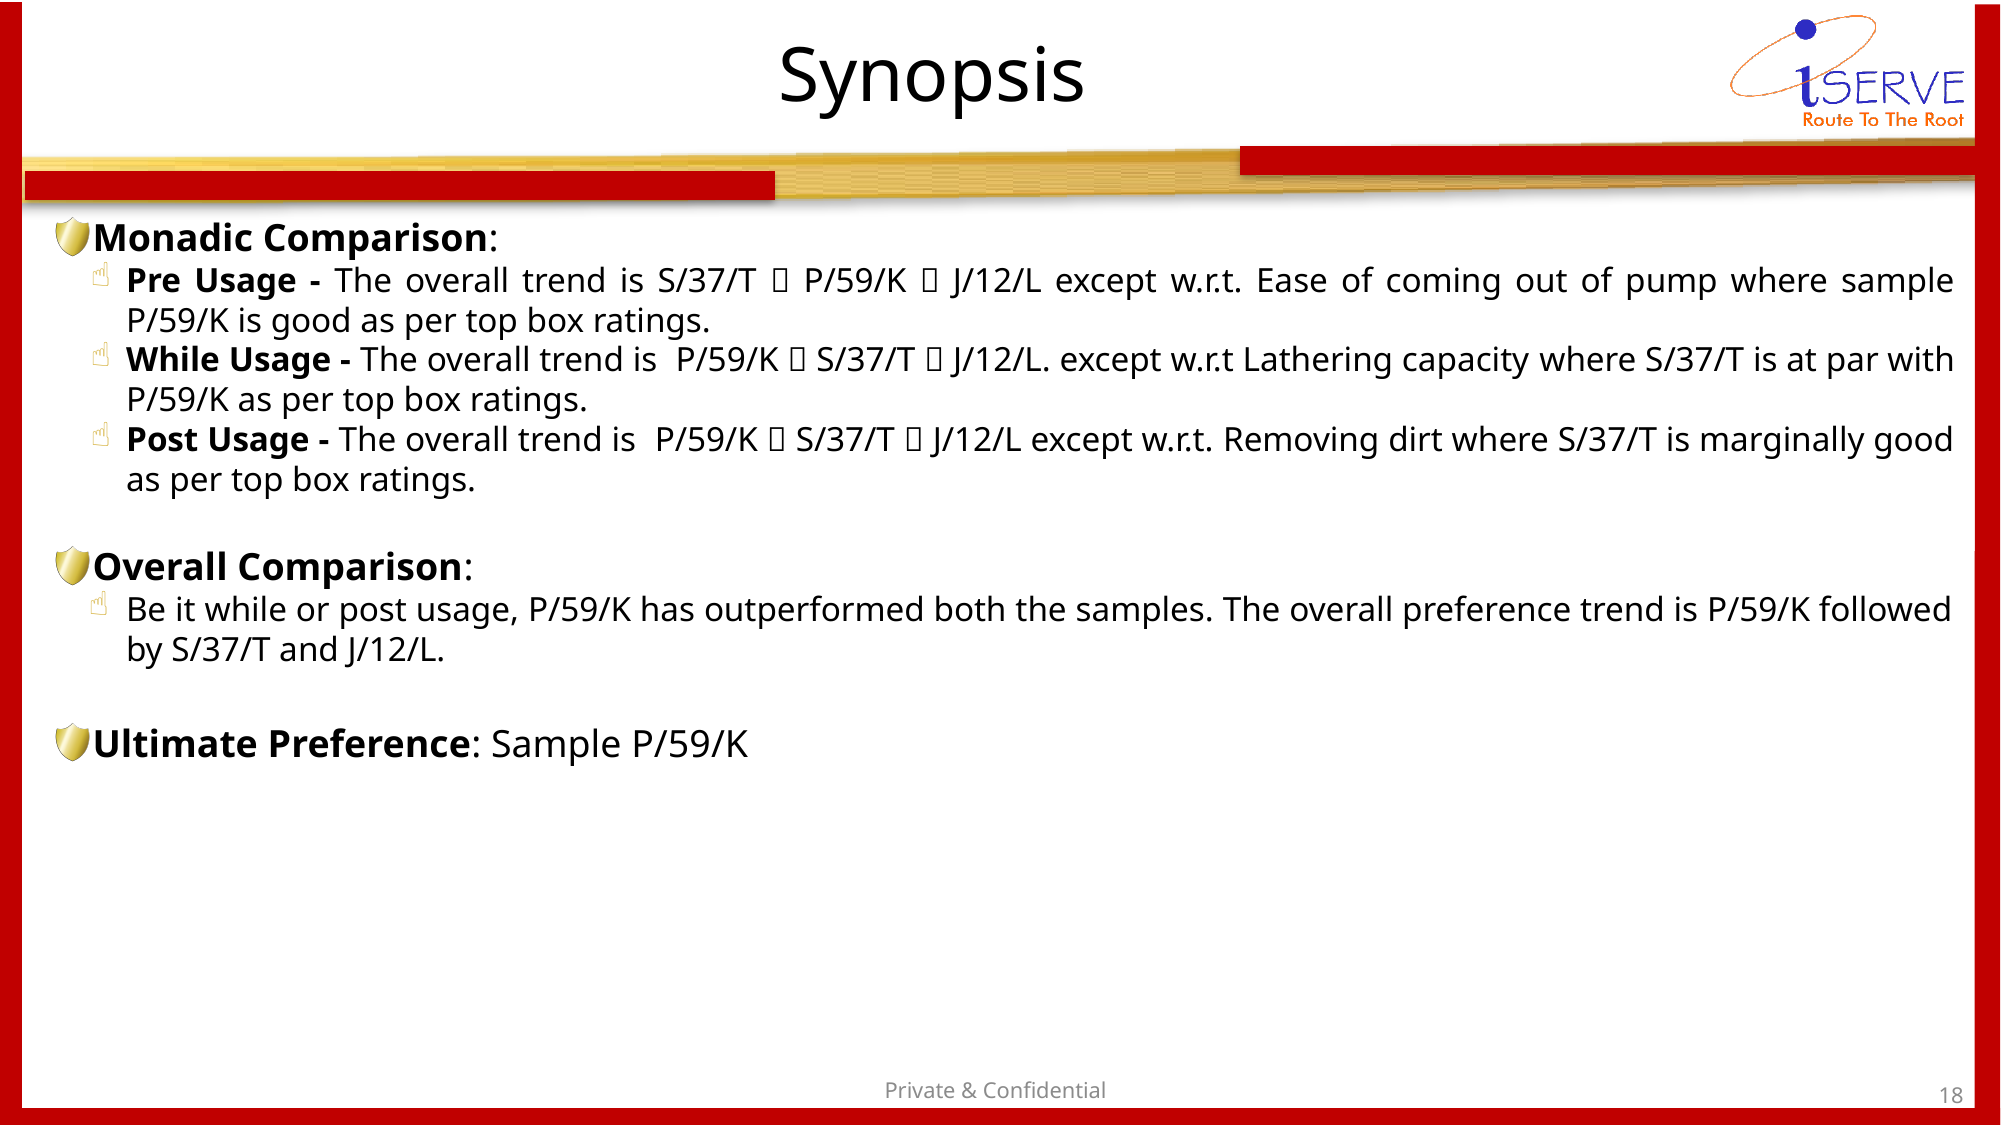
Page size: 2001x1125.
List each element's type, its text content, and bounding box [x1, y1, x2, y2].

picture [55, 216, 90, 257]
footer Private & Confidential [658, 1061, 1334, 1122]
picture [22, 134, 1974, 211]
picture [1839, 134, 1974, 146]
picture [1839, 15, 1964, 126]
slide_number 18 [1915, 1066, 1979, 1125]
picture [55, 545, 90, 586]
title Synopsis [26, 4, 1839, 150]
picture [55, 722, 90, 762]
list Monadic Comparison: Pre Usage - The overall trend is S/37/T  P/59/K  J/12/L except w.r.t. Ease of coming out of pump where sample P/59/K is good as per top box ratings. While Usage - The overall trend is P/59/K  S/37/T  J/12/L. except w.r.t Lathering capacity where S/37/T is at par with P/59/K as per top box ratings. Post Usage - The overall trend is P/59/K  S/37/T  J/12/L except w.r.t. Removing dirt where S/37/T is marginally good as per top box ratings. Overall Comparison: Be it while or post usage, P/59/K has outperformed both the samples. The overall preference trend is P/59/K followed by S/37/T and J/12/L. Ultimate Preference: Sample P/59/K [40, 206, 1971, 965]
